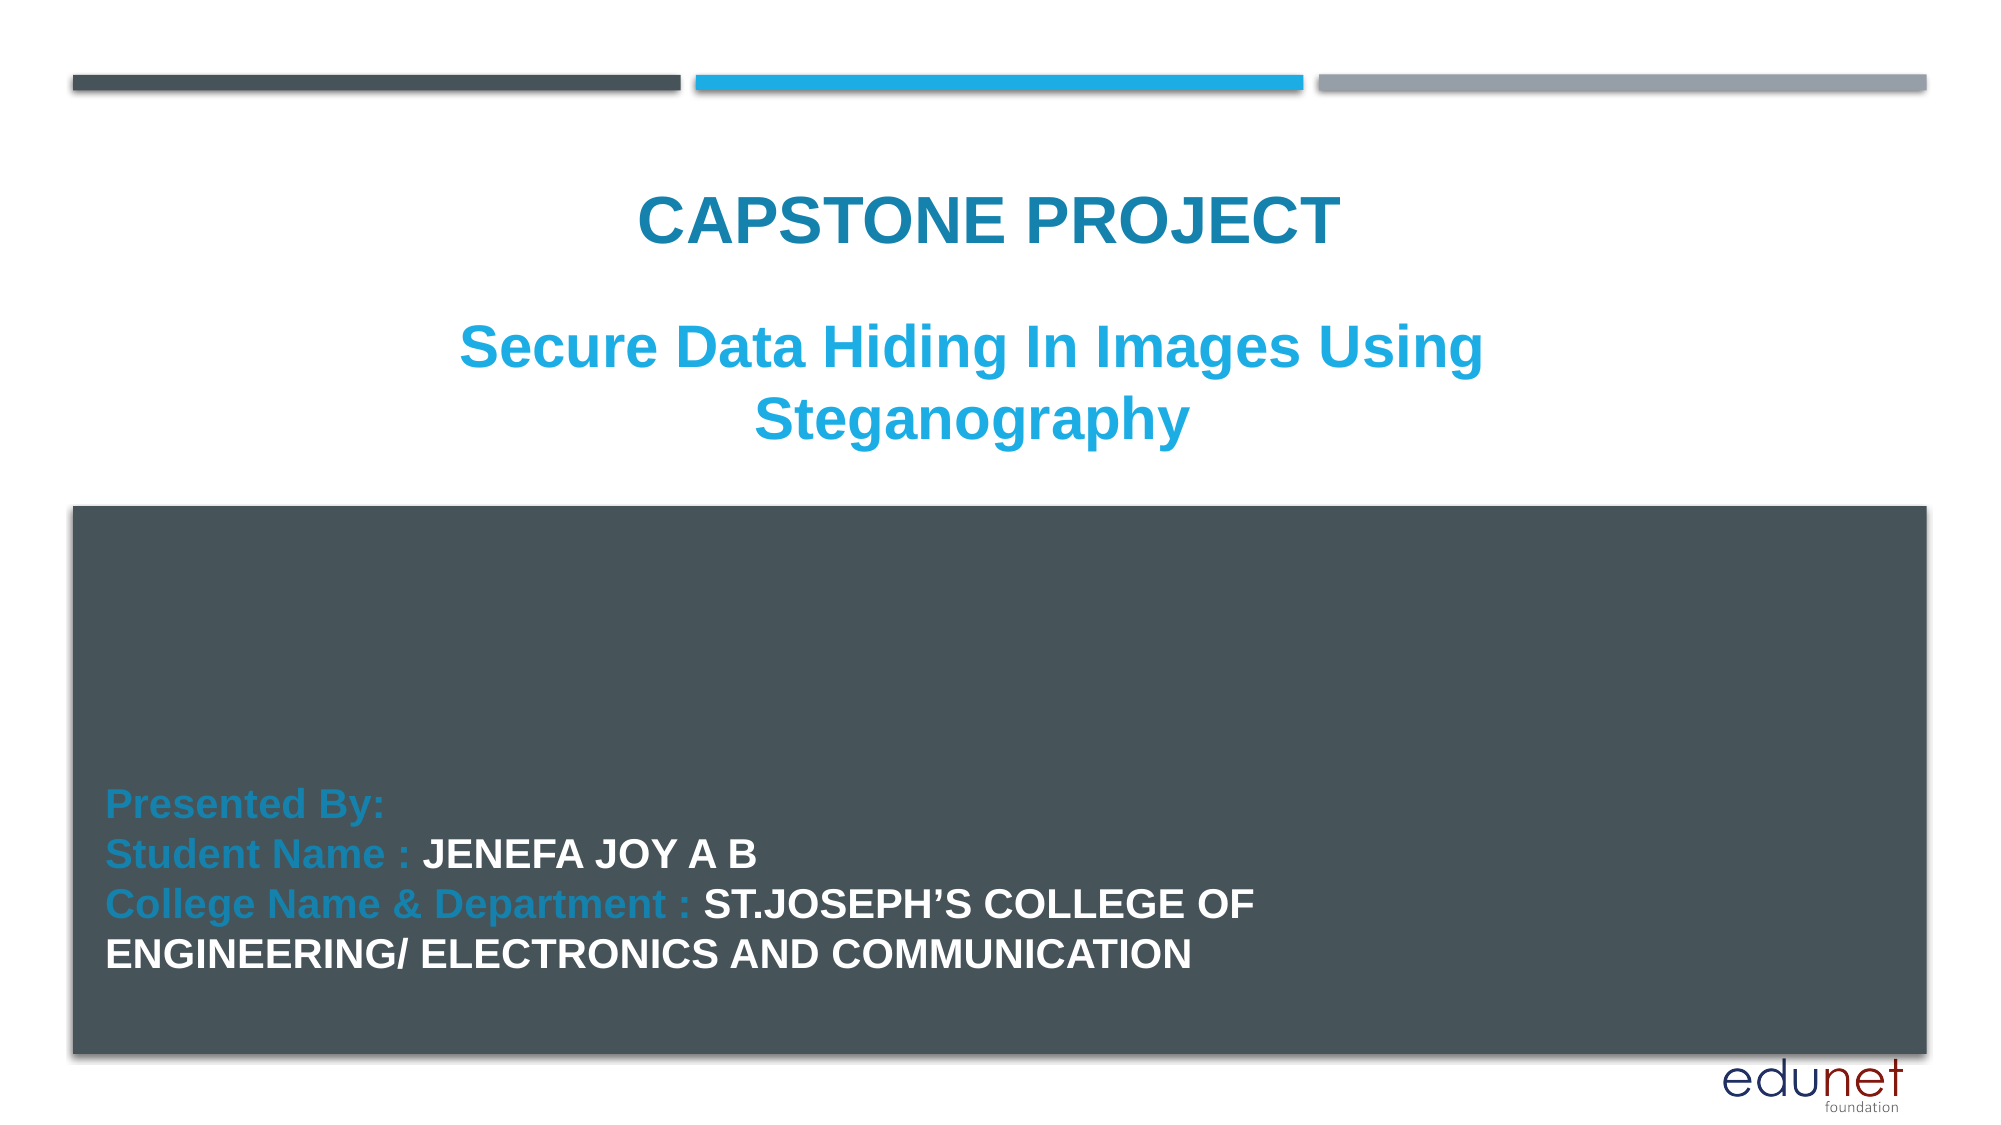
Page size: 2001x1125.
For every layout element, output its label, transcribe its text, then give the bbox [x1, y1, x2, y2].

title Secure Data Hiding In Images Using Steganography [222, 298, 1723, 460]
text_box CAPSTONE PROJECT [0, 169, 2000, 265]
text_box Presented By: Student Name : JENEFA JOY A B College Name & Department : ST.JOSEPH’S COLLEGE OF ENGINEERING/ ELECTRONICS AND COMMUNICATION [89, 768, 1381, 1034]
picture [1719, 1056, 1905, 1116]
